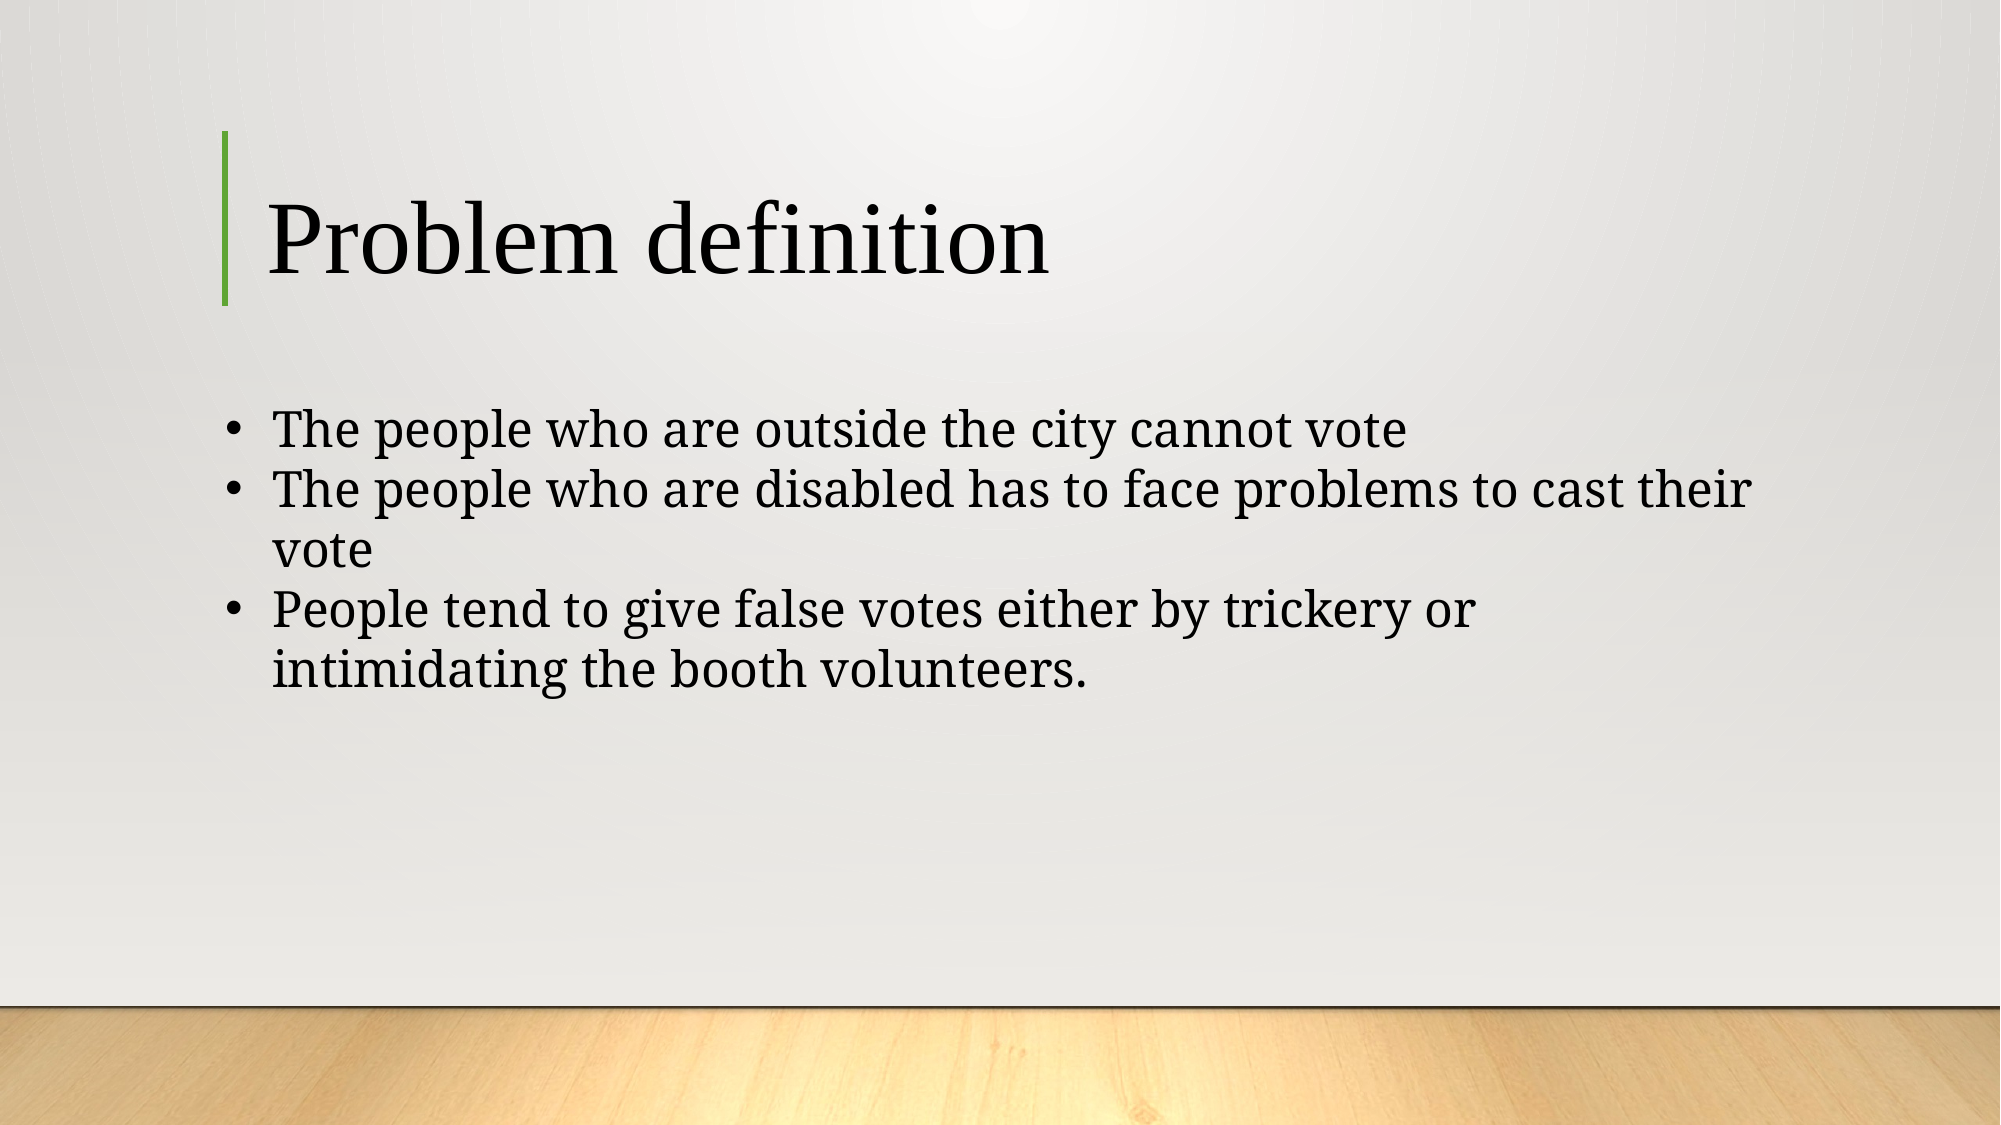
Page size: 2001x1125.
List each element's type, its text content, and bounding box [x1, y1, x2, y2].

picture [0, 1006, 2000, 1125]
text_box The people who are outside the city cannot vote The people who are disabled has to face problems to cast their vote People tend to give false votes either by trickery or intimidating the booth volunteers. [210, 390, 1790, 766]
title Problem definition [251, 131, 1814, 305]
